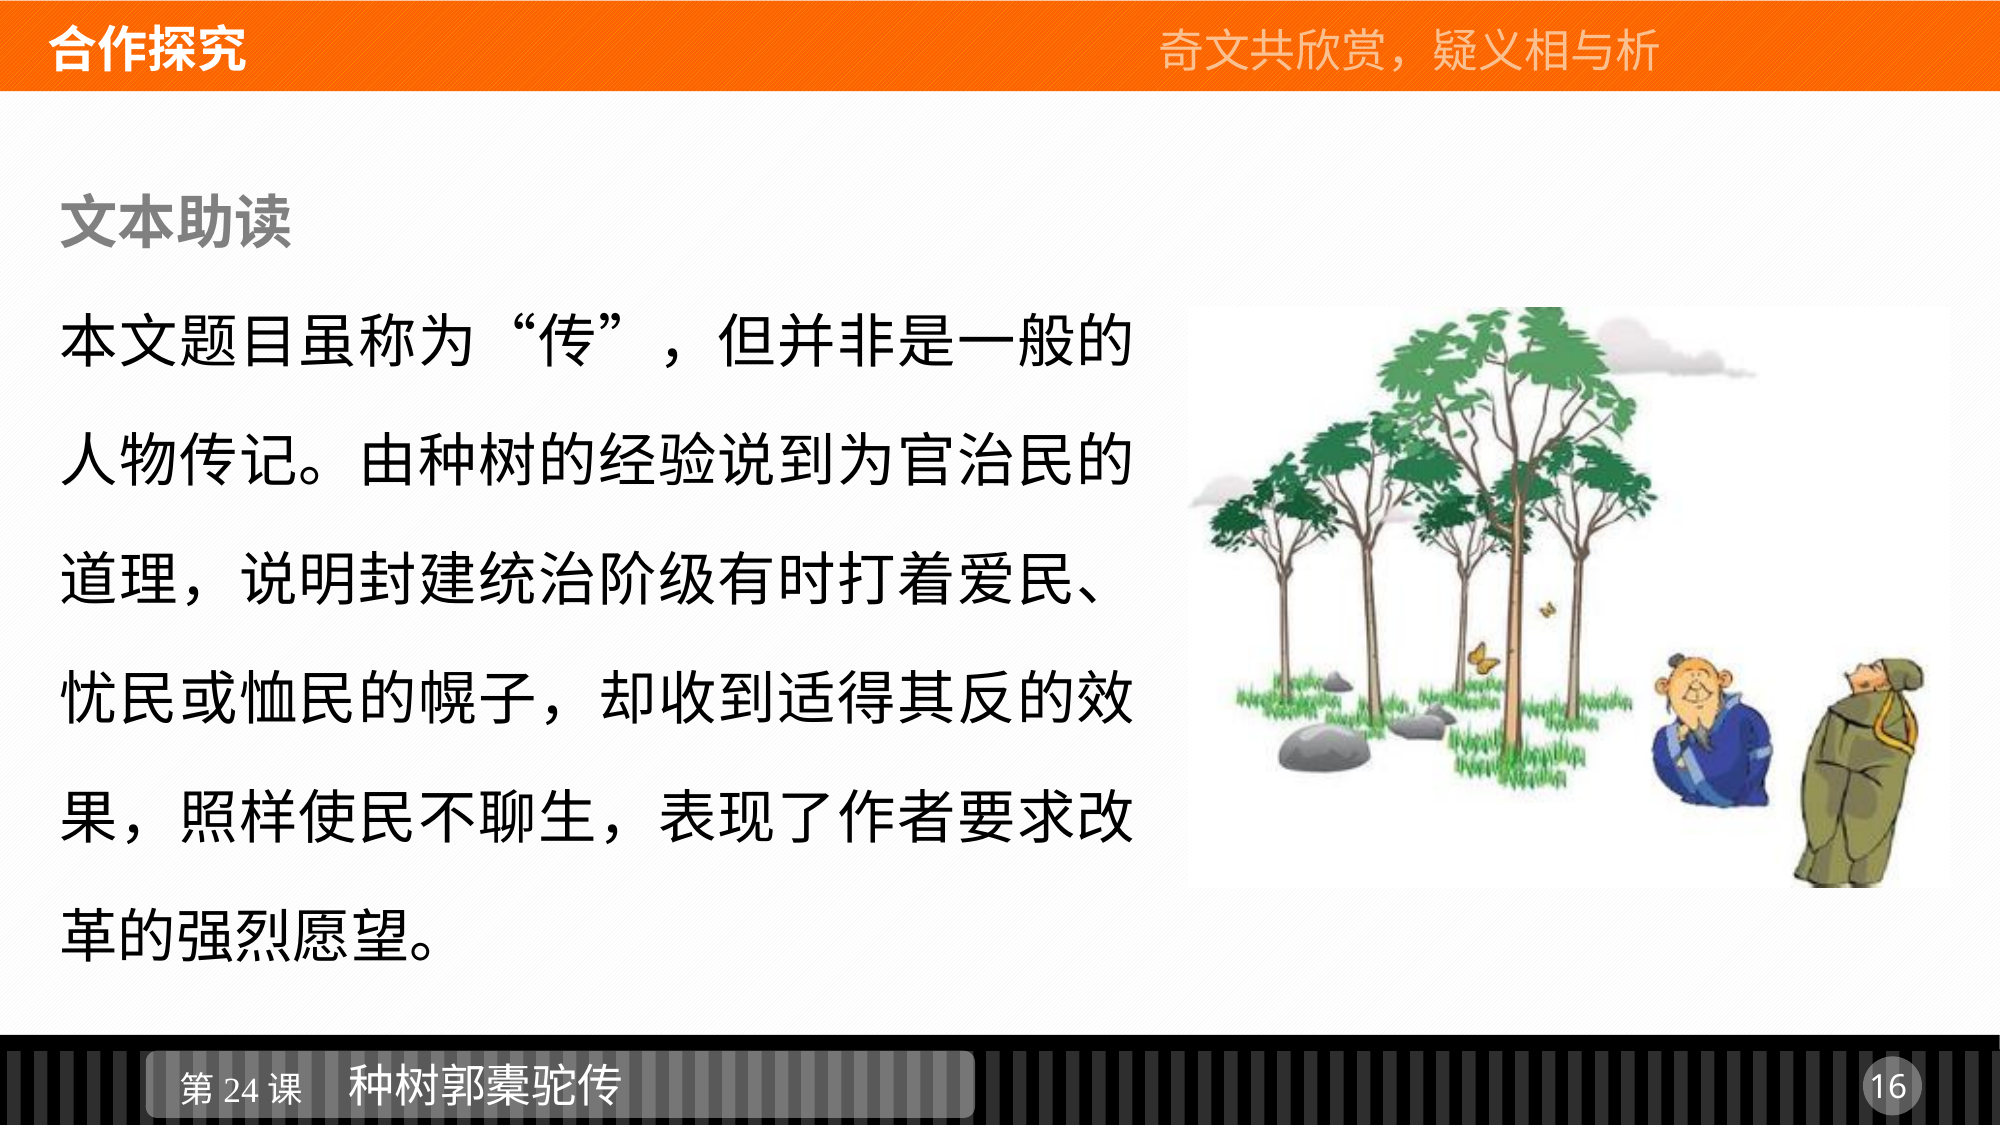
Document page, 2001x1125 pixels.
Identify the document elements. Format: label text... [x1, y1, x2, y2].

text_box 文本助读 本文题目虽称为“传”，但并非是一般的人物传记。由种树的经验说到为官治民的道理，说明封建统治阶级有时打着爱民、忧民或恤民的幌子，却收到适得其反的效果，照样使民不聊生，表现了作者要求改革的强烈愿望。 [45, 129, 1150, 977]
picture [1187, 307, 1951, 888]
